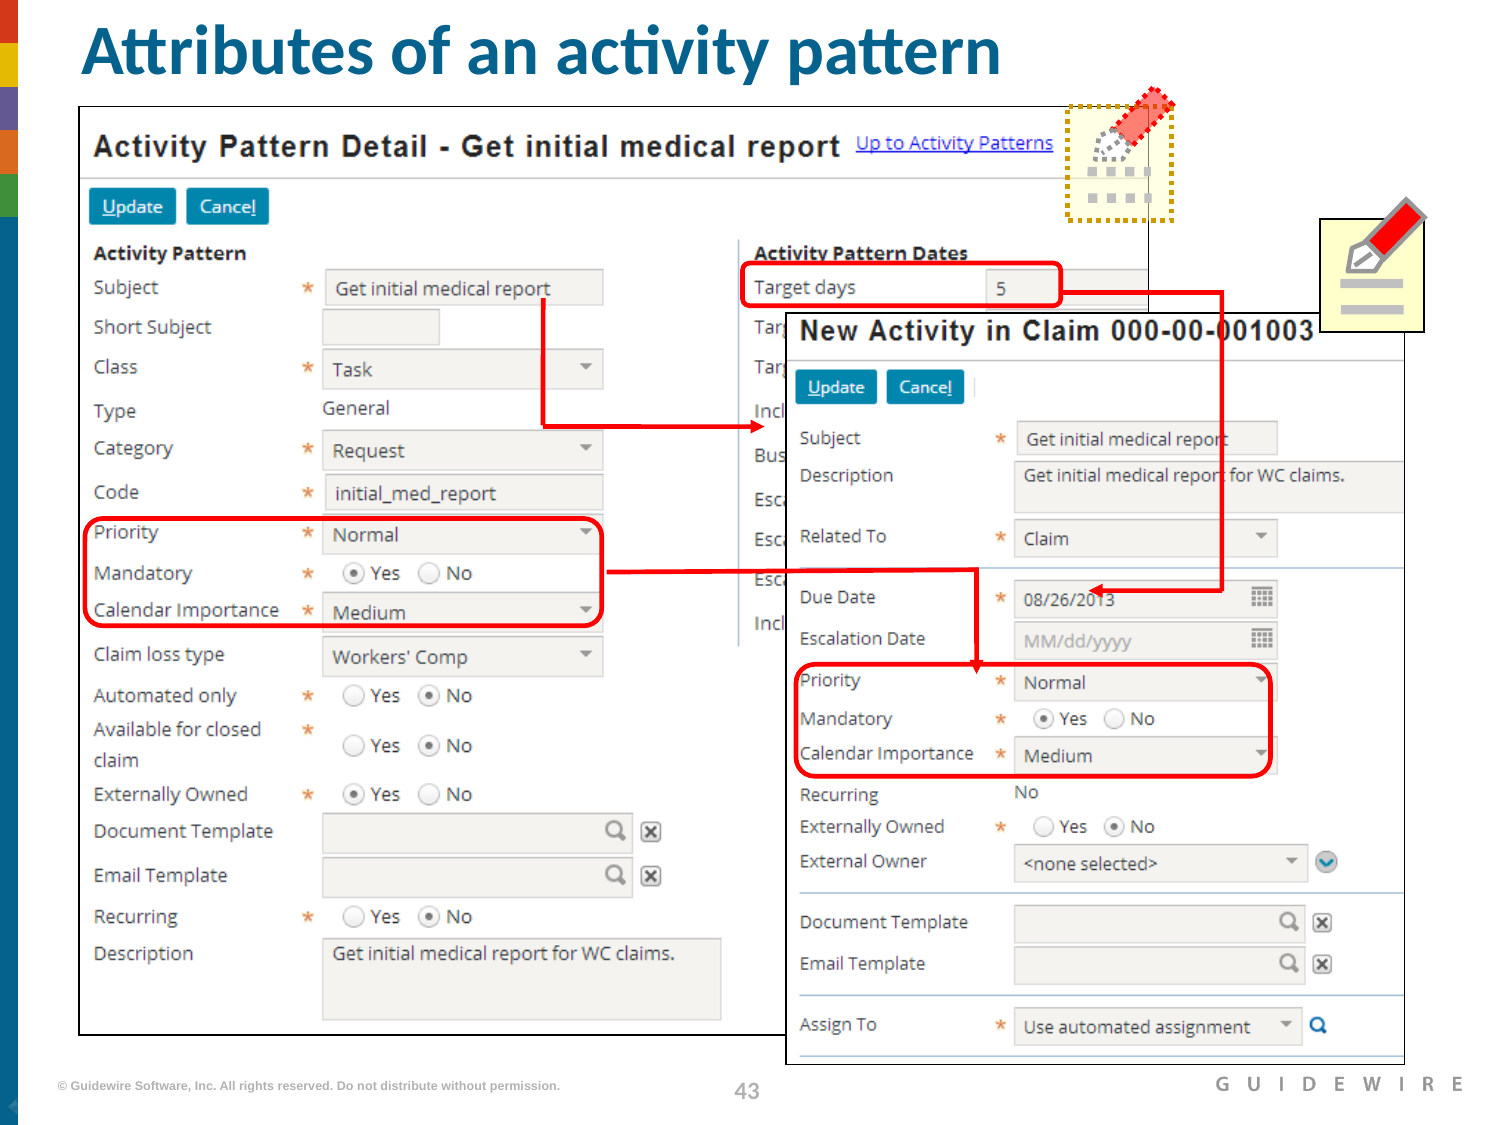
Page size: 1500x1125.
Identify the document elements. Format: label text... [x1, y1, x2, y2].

title Attributes of an activity pattern [81, 19, 1446, 142]
picture [79, 107, 1404, 1064]
picture [1215, 1073, 1480, 1096]
picture [0, 0, 18, 216]
picture [10, 1101, 18, 1111]
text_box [1066, 87, 1173, 221]
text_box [1319, 199, 1425, 333]
